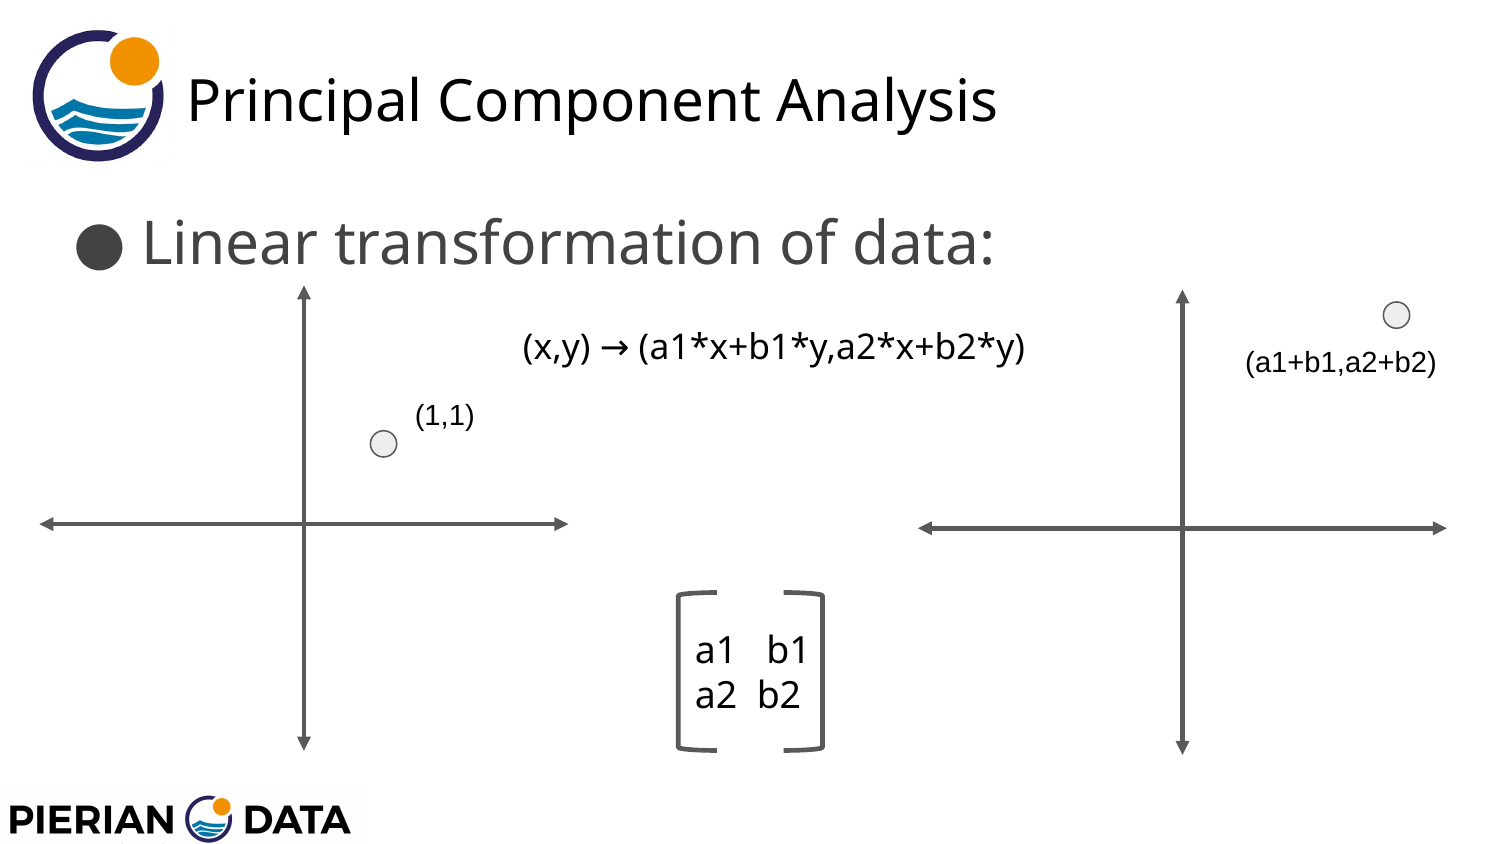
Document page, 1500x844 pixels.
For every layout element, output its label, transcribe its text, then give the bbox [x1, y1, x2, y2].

text_box [370, 430, 397, 458]
list Linear transformation of data: [51, 189, 1476, 302]
text_box (x,y) → (a1*x+b1*y,a2*x+b2*y) [506, 309, 1051, 382]
title Principal Component Analysis [176, 48, 1449, 143]
text_box [783, 731, 823, 751]
picture [24, 24, 172, 167]
picture [0, 787, 368, 844]
text_box [678, 731, 717, 751]
text_box [783, 592, 823, 610]
text_box a1 b1 a2 b2 [660, 610, 840, 731]
text_box (a1+b1,a2+b2) [1230, 328, 1460, 394]
text_box [678, 592, 717, 610]
text_box (1,1) [399, 380, 507, 446]
text_box [1383, 301, 1410, 328]
